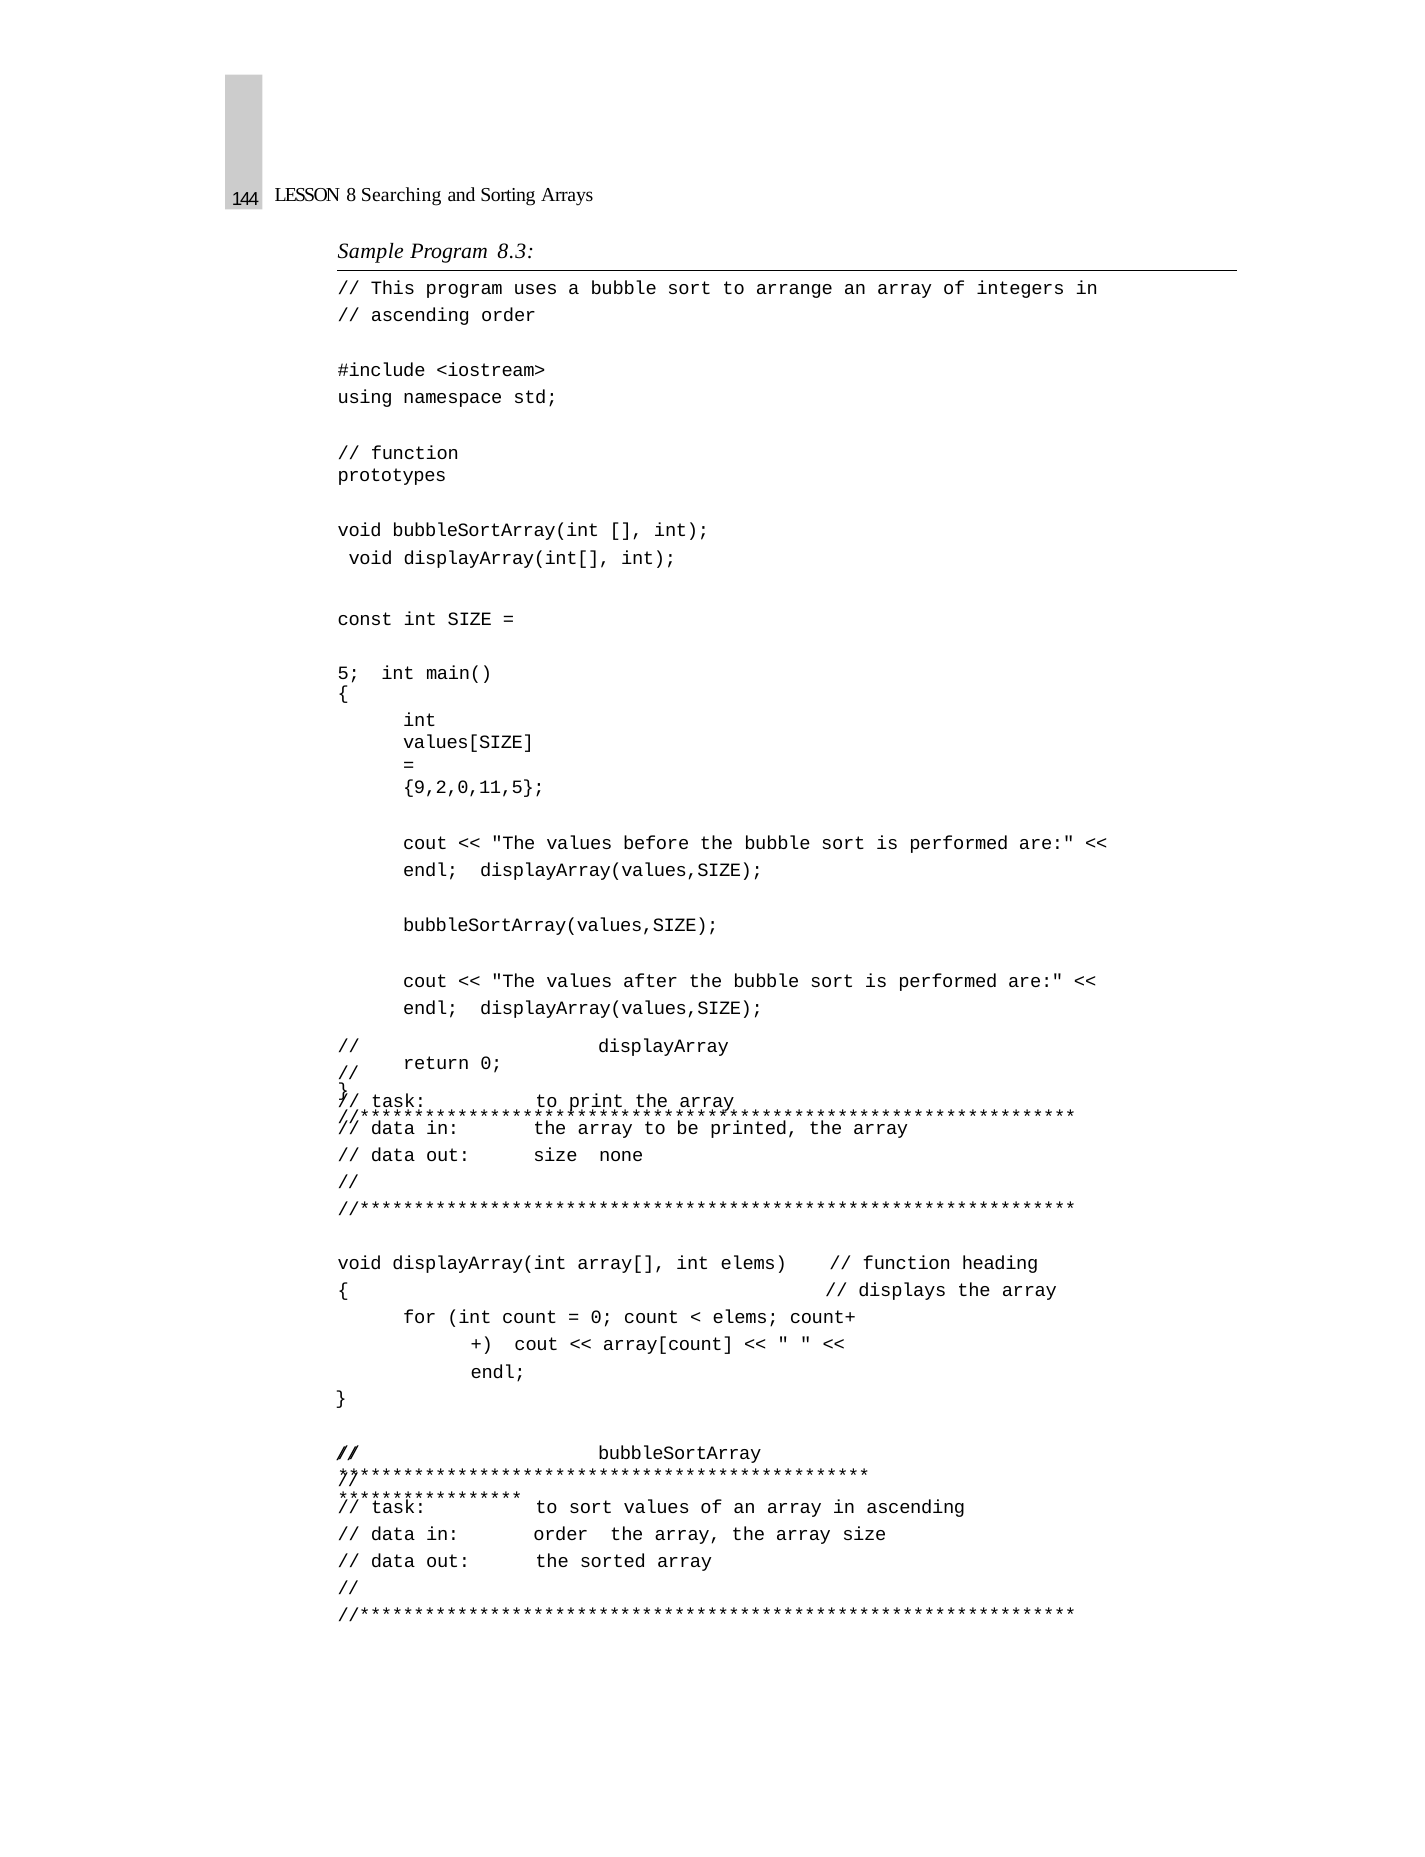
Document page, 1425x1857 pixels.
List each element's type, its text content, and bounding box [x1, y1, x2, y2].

text_box // // // task: // data in: // data out: // [335, 1027, 472, 1193]
text_box //****************************************************************** [335, 1194, 1085, 1220]
text_box LESSON 8 Searching and Sorting Arrays [272, 179, 616, 206]
text_box Sample Program 8.3: // This program uses a bubble sort to arrange an array of integers in // ascending order #include <iostream> using namespace std; // function prototypes void bubbleSortArray(int [], int); void displayArray(int[], int); const int SIZE = 5; int main() { int values[SIZE] = {9,2,0,11,5}; cout << "The values before the bubble sort is performed are:" << endl; displayArray(values,SIZE); bubbleSortArray(values,SIZE); cout << "The values after the bubble sort is performed are:" << endl; displayArray(values,SIZE); return 0; } //****************************************************************** [335, 219, 1173, 1128]
text_box // function heading // displays the array [823, 1243, 1058, 1298]
text_box to sort values of an array in ascending order the array, the array size the sorted array [531, 1487, 1031, 1571]
text_box 144 [225, 74, 263, 210]
text_box //****************************************************************** [335, 1600, 1085, 1626]
text_box bubbleSortArray [595, 1438, 765, 1463]
text_box to print the array the array to be printed, the array size none [531, 1081, 963, 1165]
text_box displayArray [595, 1031, 732, 1057]
text_box void displayArray(int array[], int elems) { [335, 1243, 789, 1298]
text_box for (int count = 0; count < elems; count++) cout << array[count] << " " << endl; } //****************************************************************** [335, 1298, 1085, 1510]
text_box // // // task: // data in: // data out: // [335, 1433, 472, 1599]
